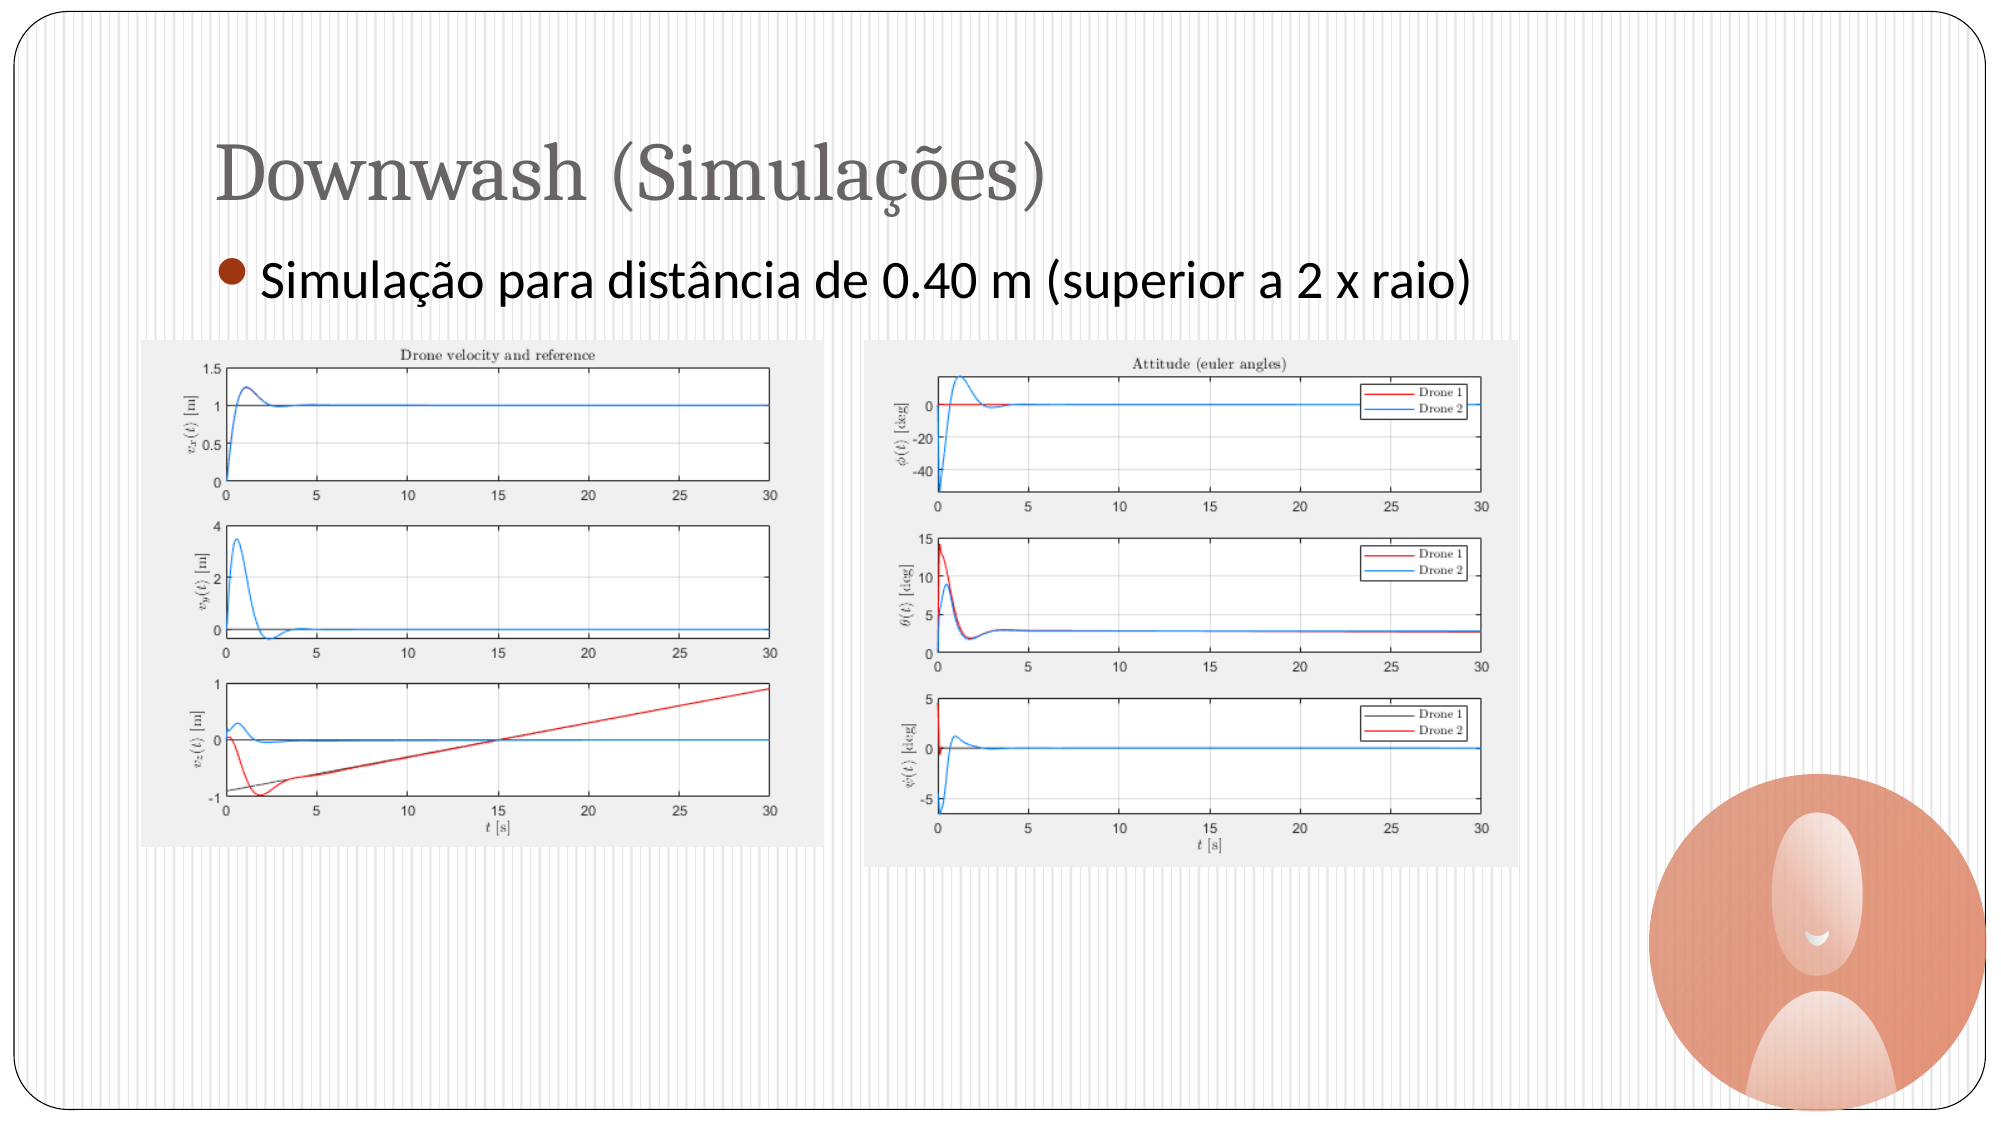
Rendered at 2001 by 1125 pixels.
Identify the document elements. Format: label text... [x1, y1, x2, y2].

title Downwash (Simulações) [200, 45, 1900, 233]
list Simulação para distância de 0.40 m (superior a 2 x raio) [200, 237, 1900, 988]
picture [864, 340, 1518, 867]
picture [1648, 773, 1987, 1112]
picture [141, 340, 824, 847]
